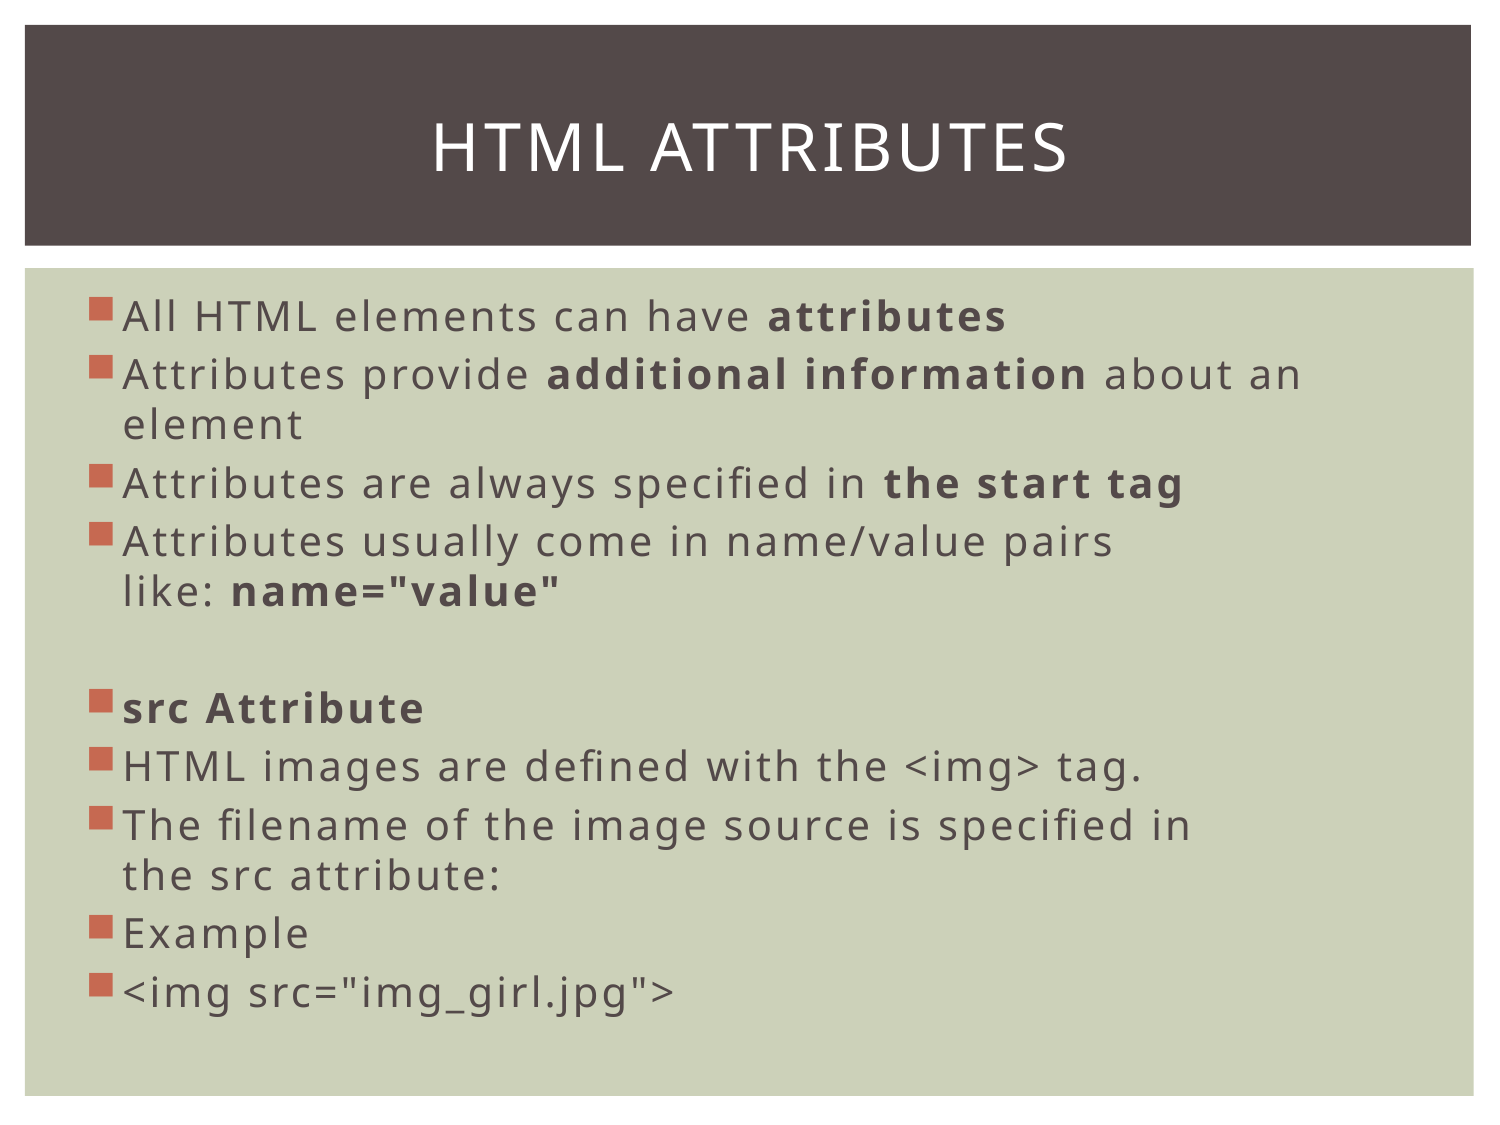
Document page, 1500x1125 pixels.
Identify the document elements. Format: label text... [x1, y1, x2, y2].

list All HTML elements can have attributes Attributes provide additional information about an element Attributes are always specified in the start tag Attributes usually come in name/value pairs like: name="value" src Attribute HTML images are defined with the <img> tag. The filename of the image source is specified in the src attribute: Example <img src="img_girl.jpg"> [62, 281, 1442, 1088]
title HTML Attributes [62, 58, 1438, 232]
